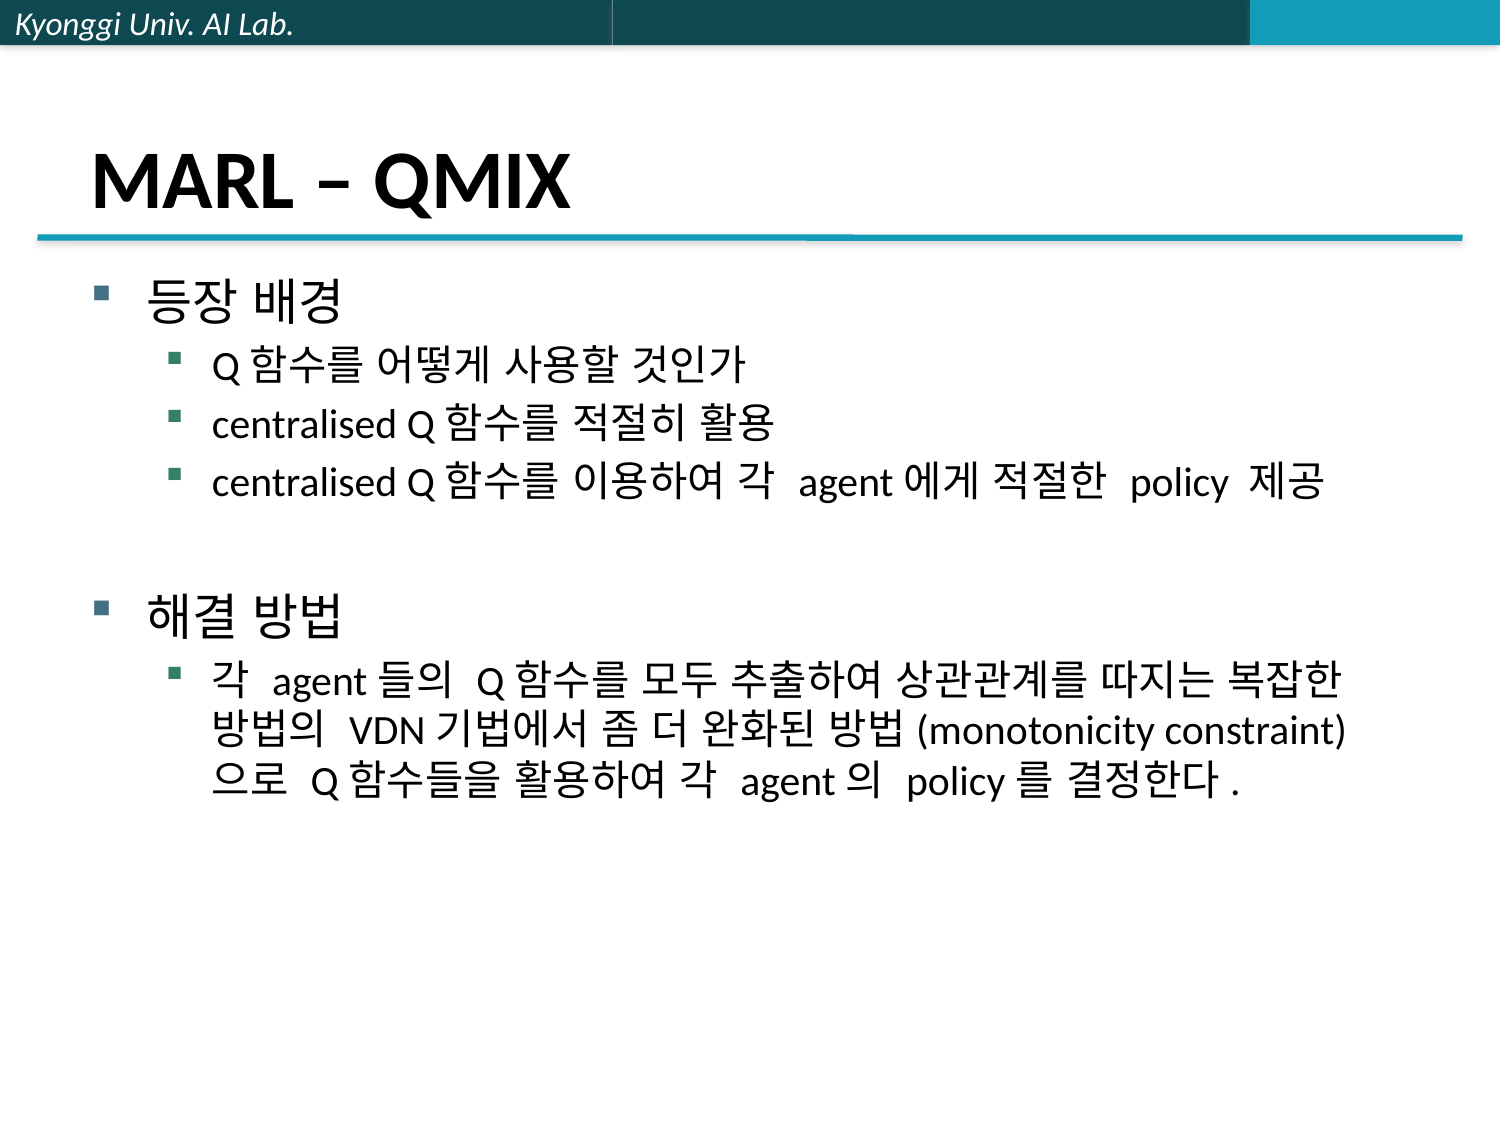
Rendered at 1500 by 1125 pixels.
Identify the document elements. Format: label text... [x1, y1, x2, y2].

list 등장 배경 Q함수를 어떻게 사용할 것인가 centralised Q함수를 적절히 활용 centralised Q함수를 이용하여 각 agent에게 적절한 policy 제공 해결 방법 각 agent들의 Q함수를 모두 추출하여 상관관계를 따지는 복잡한 방법의 VDN기법에서 좀 더 완화된 방법(monotonicity constraint)으로 Q함수들을 활용하여 각 agent의 policy를 결정한다. [75, 262, 1425, 1075]
title MARL – QMIX [75, 45, 1425, 233]
